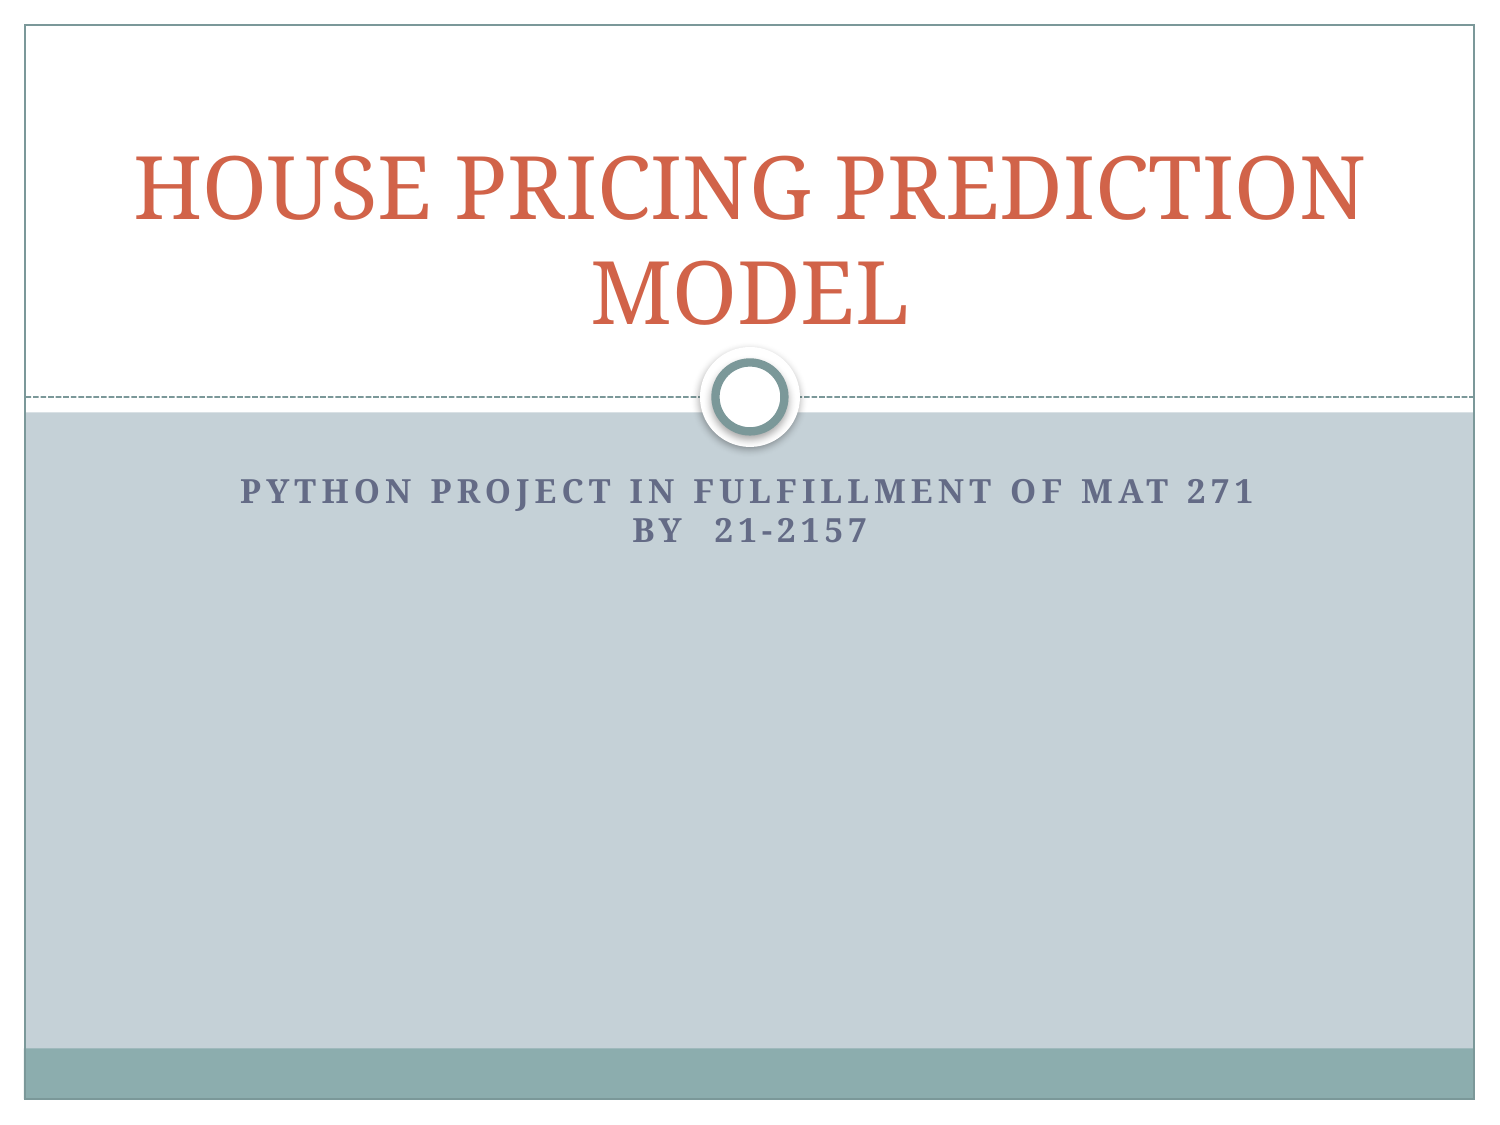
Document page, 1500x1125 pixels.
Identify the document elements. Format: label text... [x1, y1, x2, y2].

title HOUSE PRICING PREDICTION MODEL [112, 62, 1388, 350]
subtitle PYTHON PROJECT IN FULFILLMENT OF MAT 271 BY 21-2157 [225, 462, 1275, 750]
